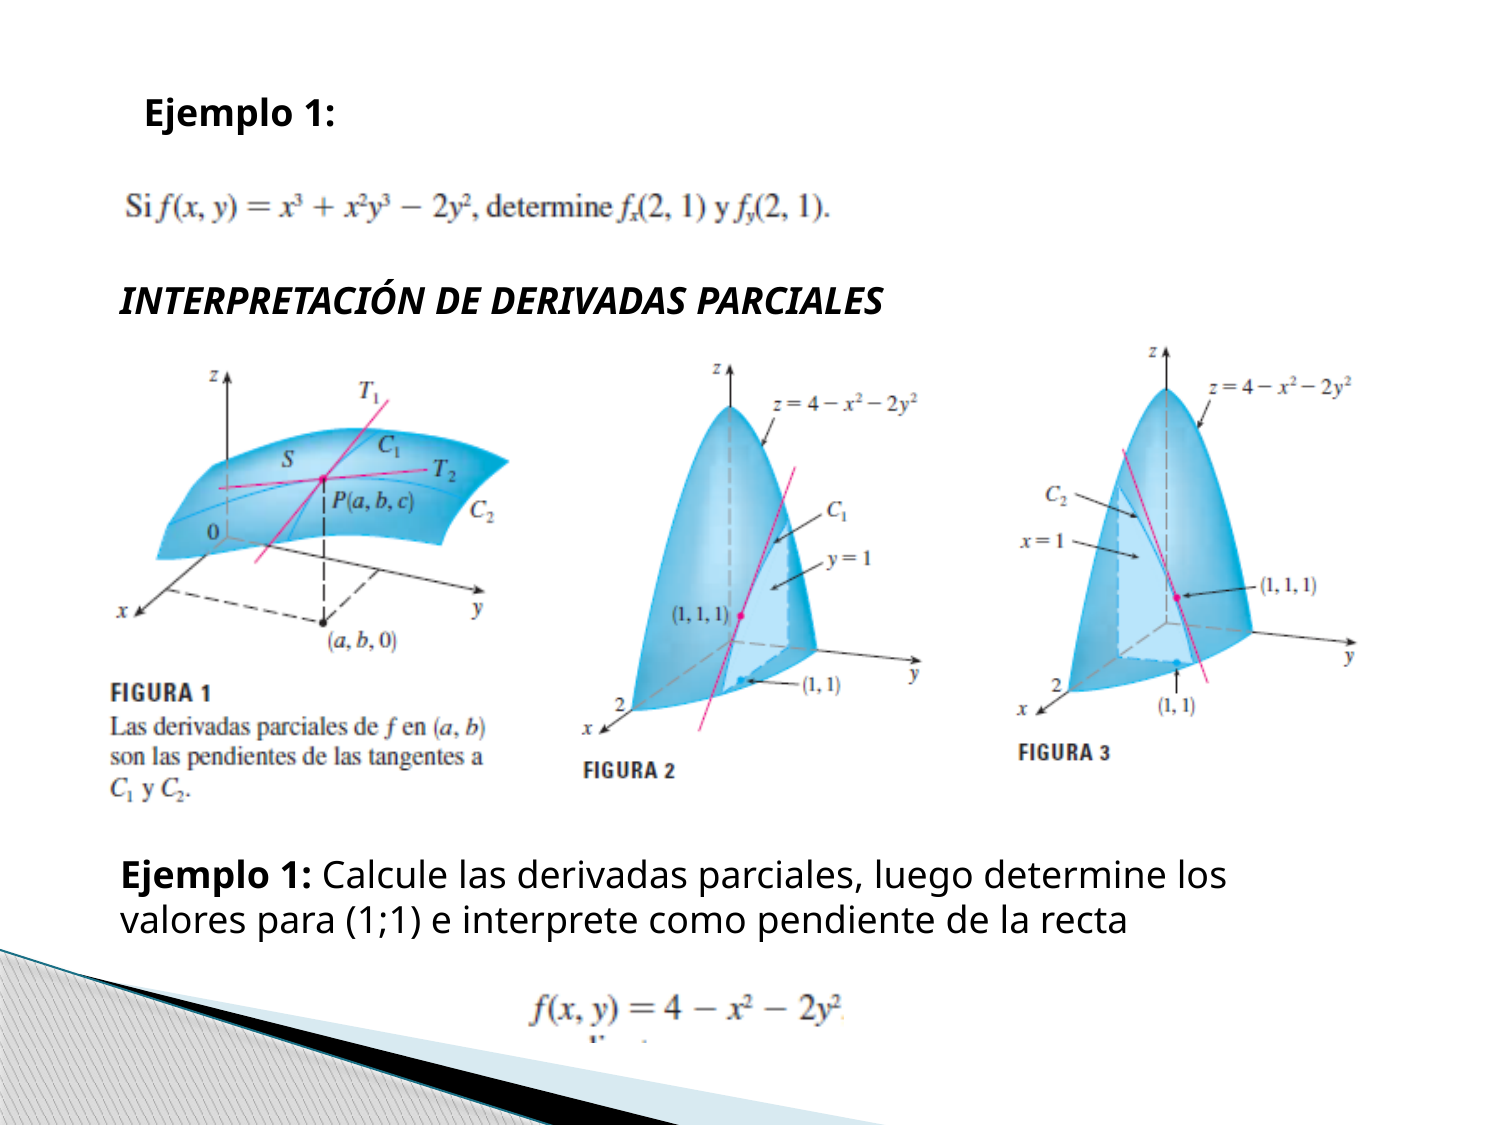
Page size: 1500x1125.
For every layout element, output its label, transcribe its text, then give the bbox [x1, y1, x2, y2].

picture [527, 972, 844, 1043]
text_box INTERPRETACIÓN DE DERIVADAS PARCIALES [105, 269, 903, 330]
picture [34, 327, 948, 821]
picture [984, 304, 1379, 774]
text_box Ejemplo 1: Calcule las derivadas parciales, luego determine los valores para (1;1) e interprete como pendiente de la recta [105, 843, 1325, 949]
picture [116, 175, 846, 247]
text_box Ejemplo 1: [128, 81, 844, 142]
